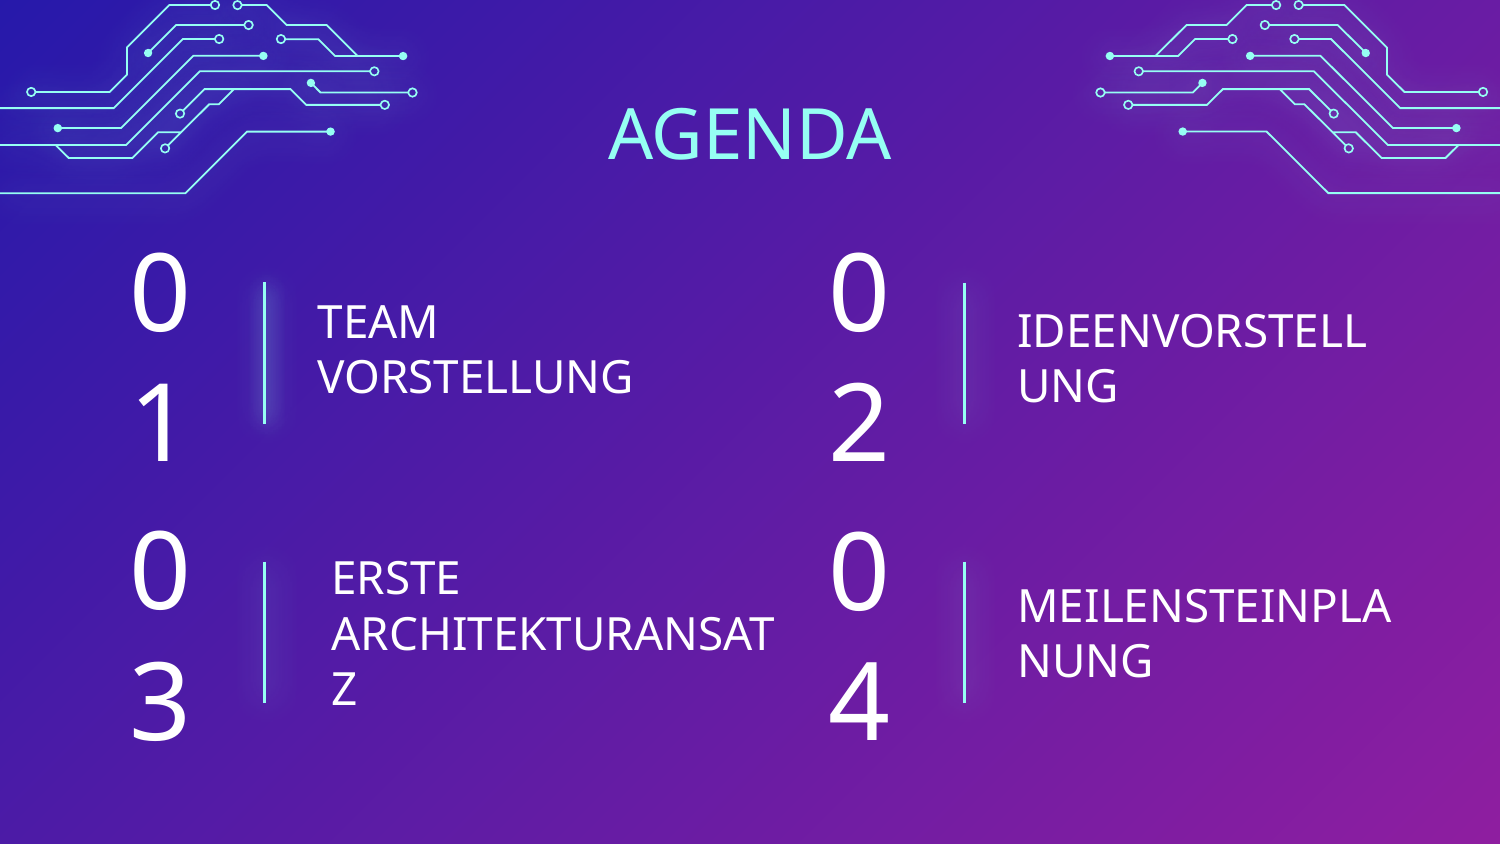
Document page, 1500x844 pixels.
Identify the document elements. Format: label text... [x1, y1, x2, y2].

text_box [111, 0, 307, 307]
title 02 [813, 287, 957, 419]
title IDEENVORSTELLUNG [251, 314, 257, 419]
title 03 [114, 565, 257, 698]
title AGENDA [312, 88, 1202, 183]
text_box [1180, 133, 1200, 140]
title 04 [813, 566, 957, 699]
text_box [1207, 0, 1403, 307]
title 01 [114, 313, 251, 419]
title IDEENVORSTELLUNG [1002, 326, 1386, 387]
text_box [314, 133, 331, 140]
title MEILENSTEINPLANUNG [1002, 602, 1417, 662]
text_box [1103, 95, 1114, 99]
title ERSTE ARCHITEKTURANSATZ [316, 577, 795, 687]
title TEAM VORSTELLUNG [302, 317, 686, 378]
